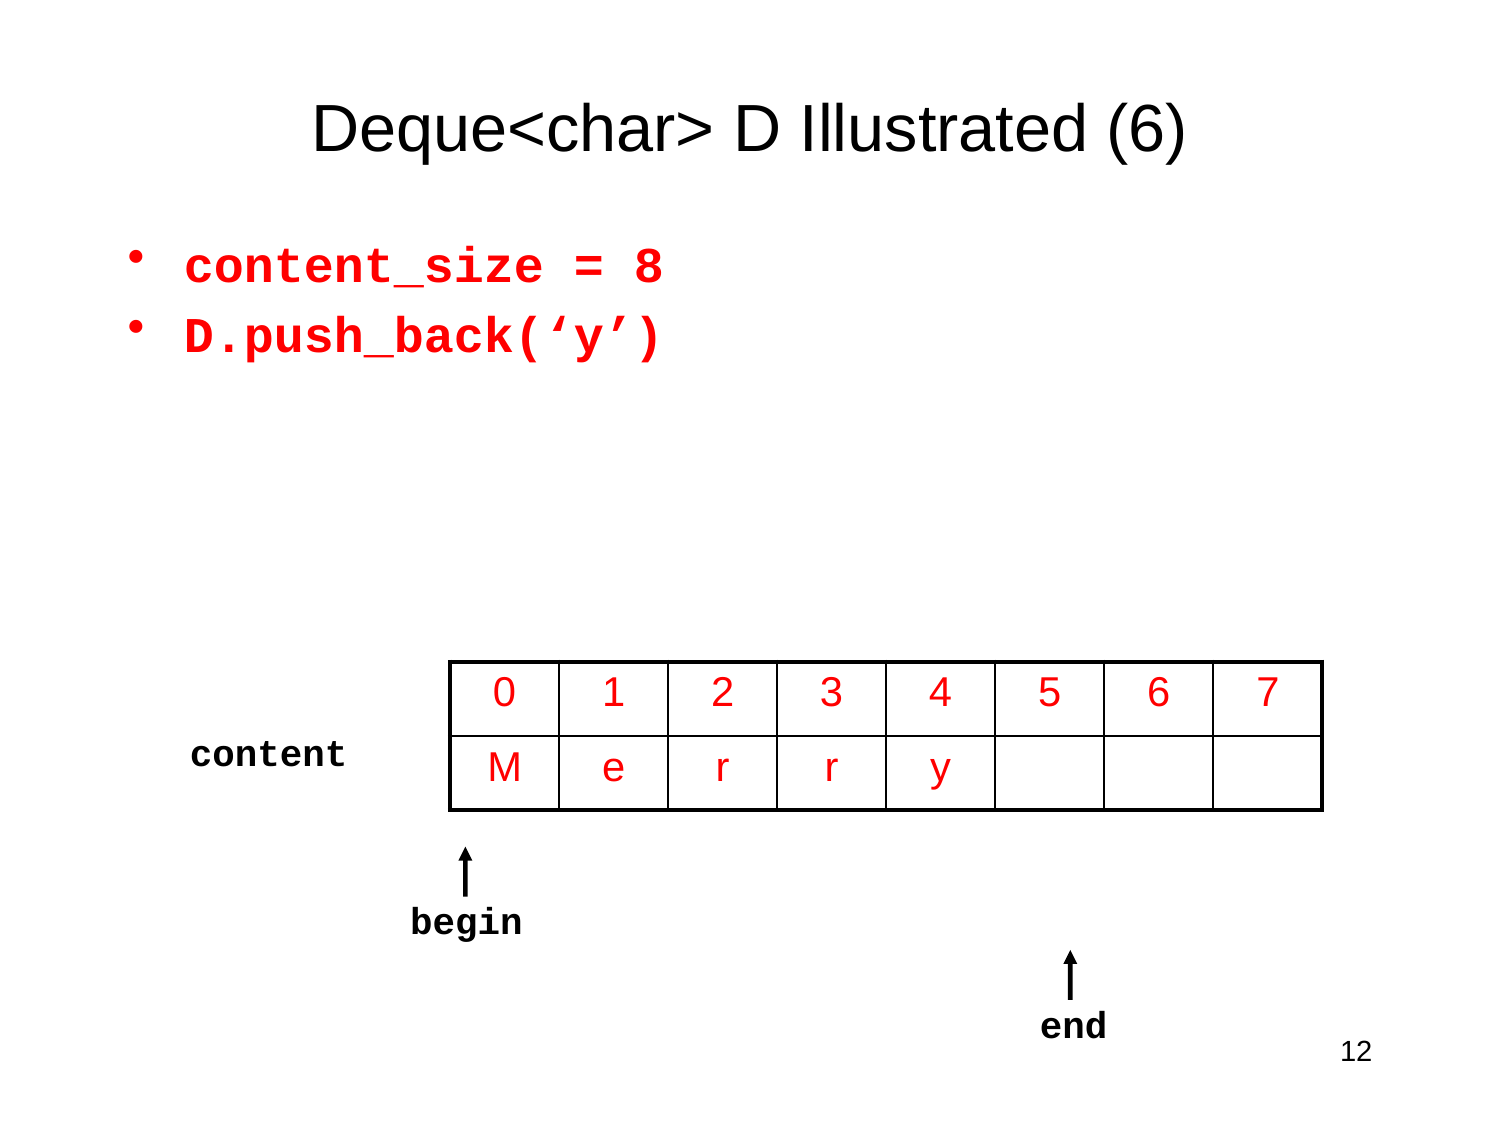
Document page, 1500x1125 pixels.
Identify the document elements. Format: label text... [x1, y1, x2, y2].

table_cell [996, 737, 1103, 808]
table_cell e [560, 737, 667, 808]
list content_size = 8 D.push_back(‘y’) [112, 224, 1388, 1000]
table_header 5 [996, 664, 1103, 735]
table_cell y [887, 737, 994, 808]
table_header 3 [778, 664, 885, 735]
table_cell [1214, 737, 1320, 808]
title Deque<char> D Illustrated (6) [112, 62, 1388, 188]
table_header 1 [560, 664, 667, 735]
table_header 4 [887, 664, 994, 735]
table_cell [1105, 737, 1212, 808]
slide_number 12 [1074, 1024, 1388, 1101]
table_cell r [778, 737, 885, 808]
table_header 2 [669, 664, 776, 735]
text_box content [174, 721, 362, 782]
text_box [394, 846, 538, 951]
table_header 0 [452, 664, 558, 735]
table_header 7 [1214, 664, 1320, 735]
table_cell M [452, 737, 558, 808]
table_cell r [669, 737, 776, 808]
table_header 6 [1105, 664, 1212, 735]
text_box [1024, 949, 1123, 1054]
